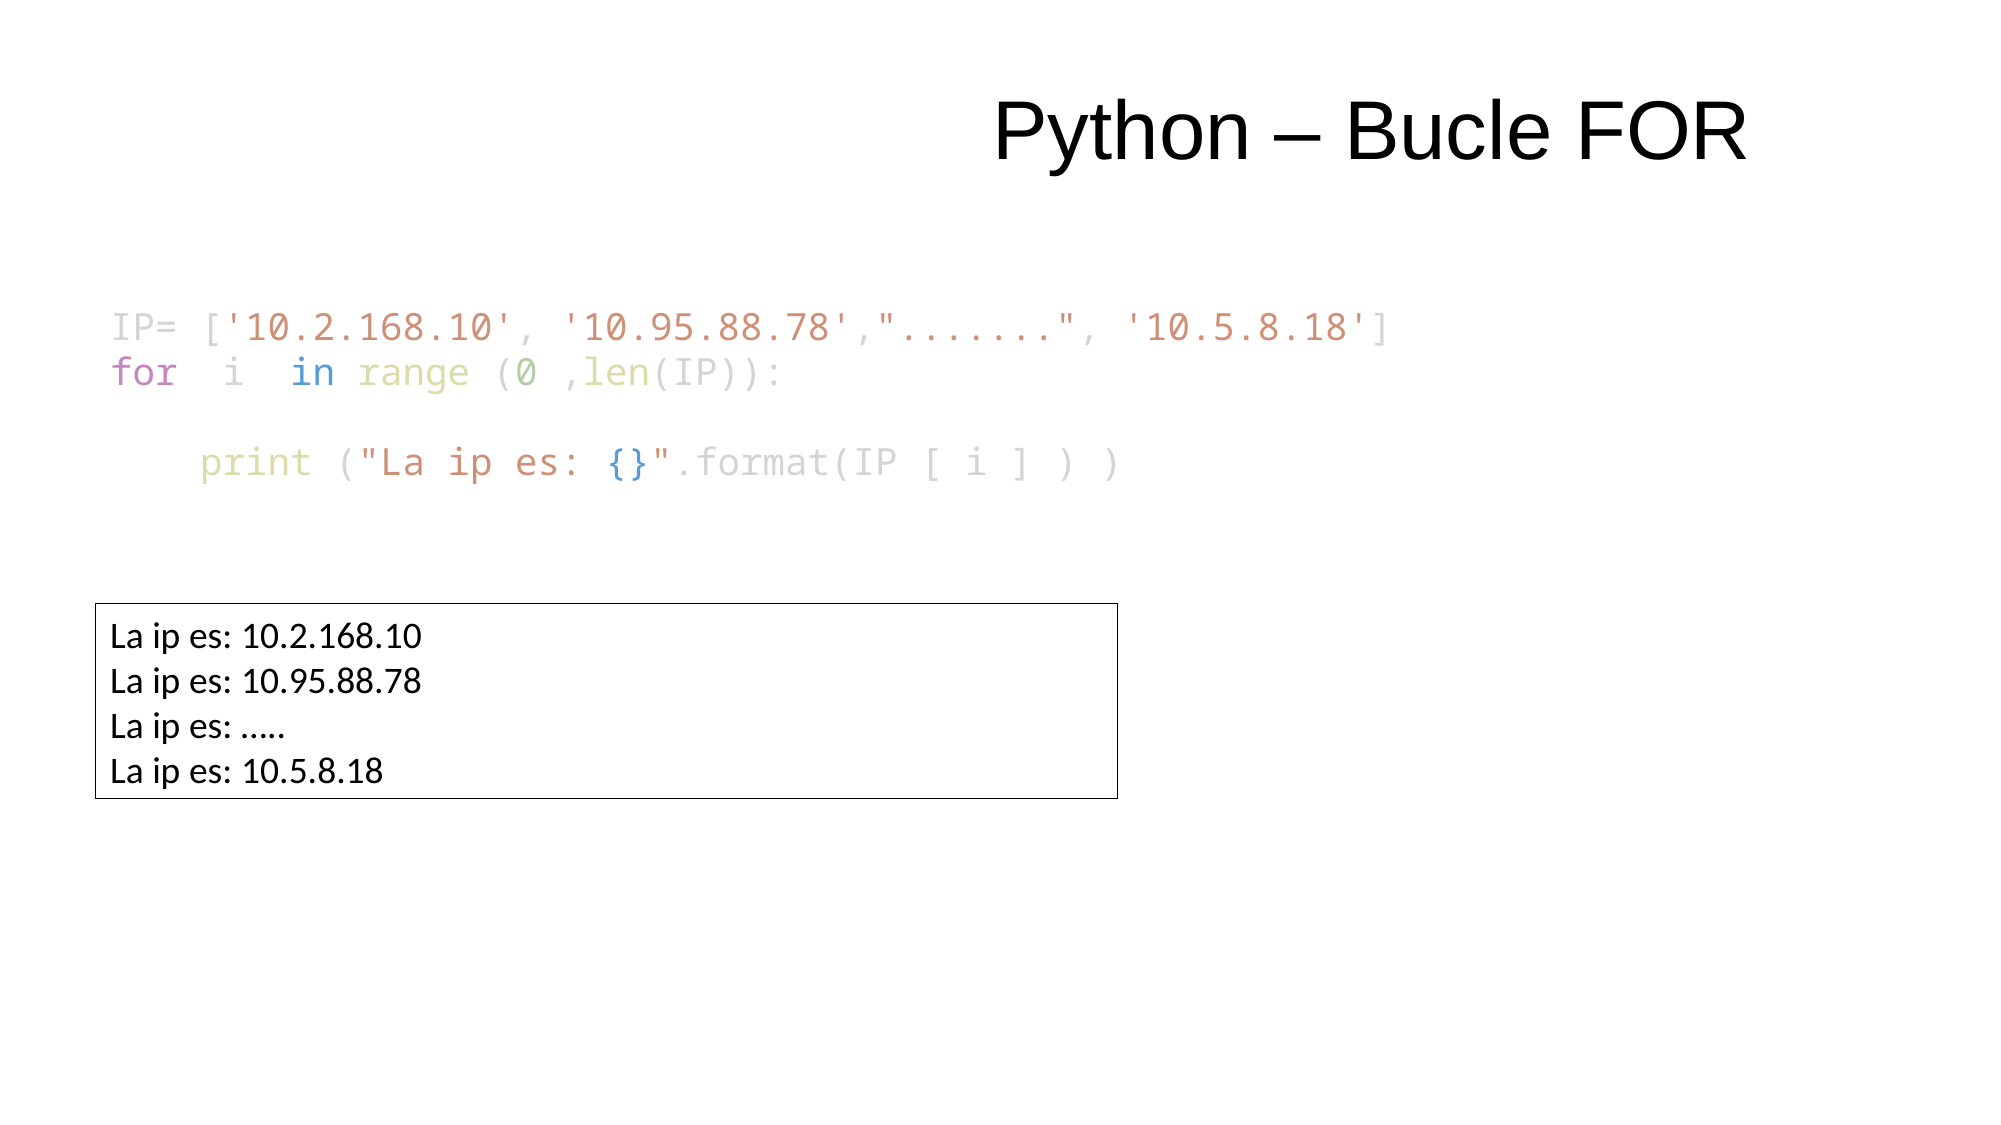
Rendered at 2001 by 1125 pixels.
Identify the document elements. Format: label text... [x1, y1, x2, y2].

text_box La ip es: 10.2.168.10 La ip es: 10.95.88.78 La ip es: ….. La ip es: 10.5.8.18 [95, 603, 1118, 799]
text_box Python – Bucle FOR [977, 68, 1767, 184]
text_box IP= ['10.2.168.10', '10.95.88.78',".......", '10.5.8.18'] for i in range (0 ,len(IP)): print ("La ip es: {}".format(IP [ i ] ) ) [95, 295, 1875, 491]
